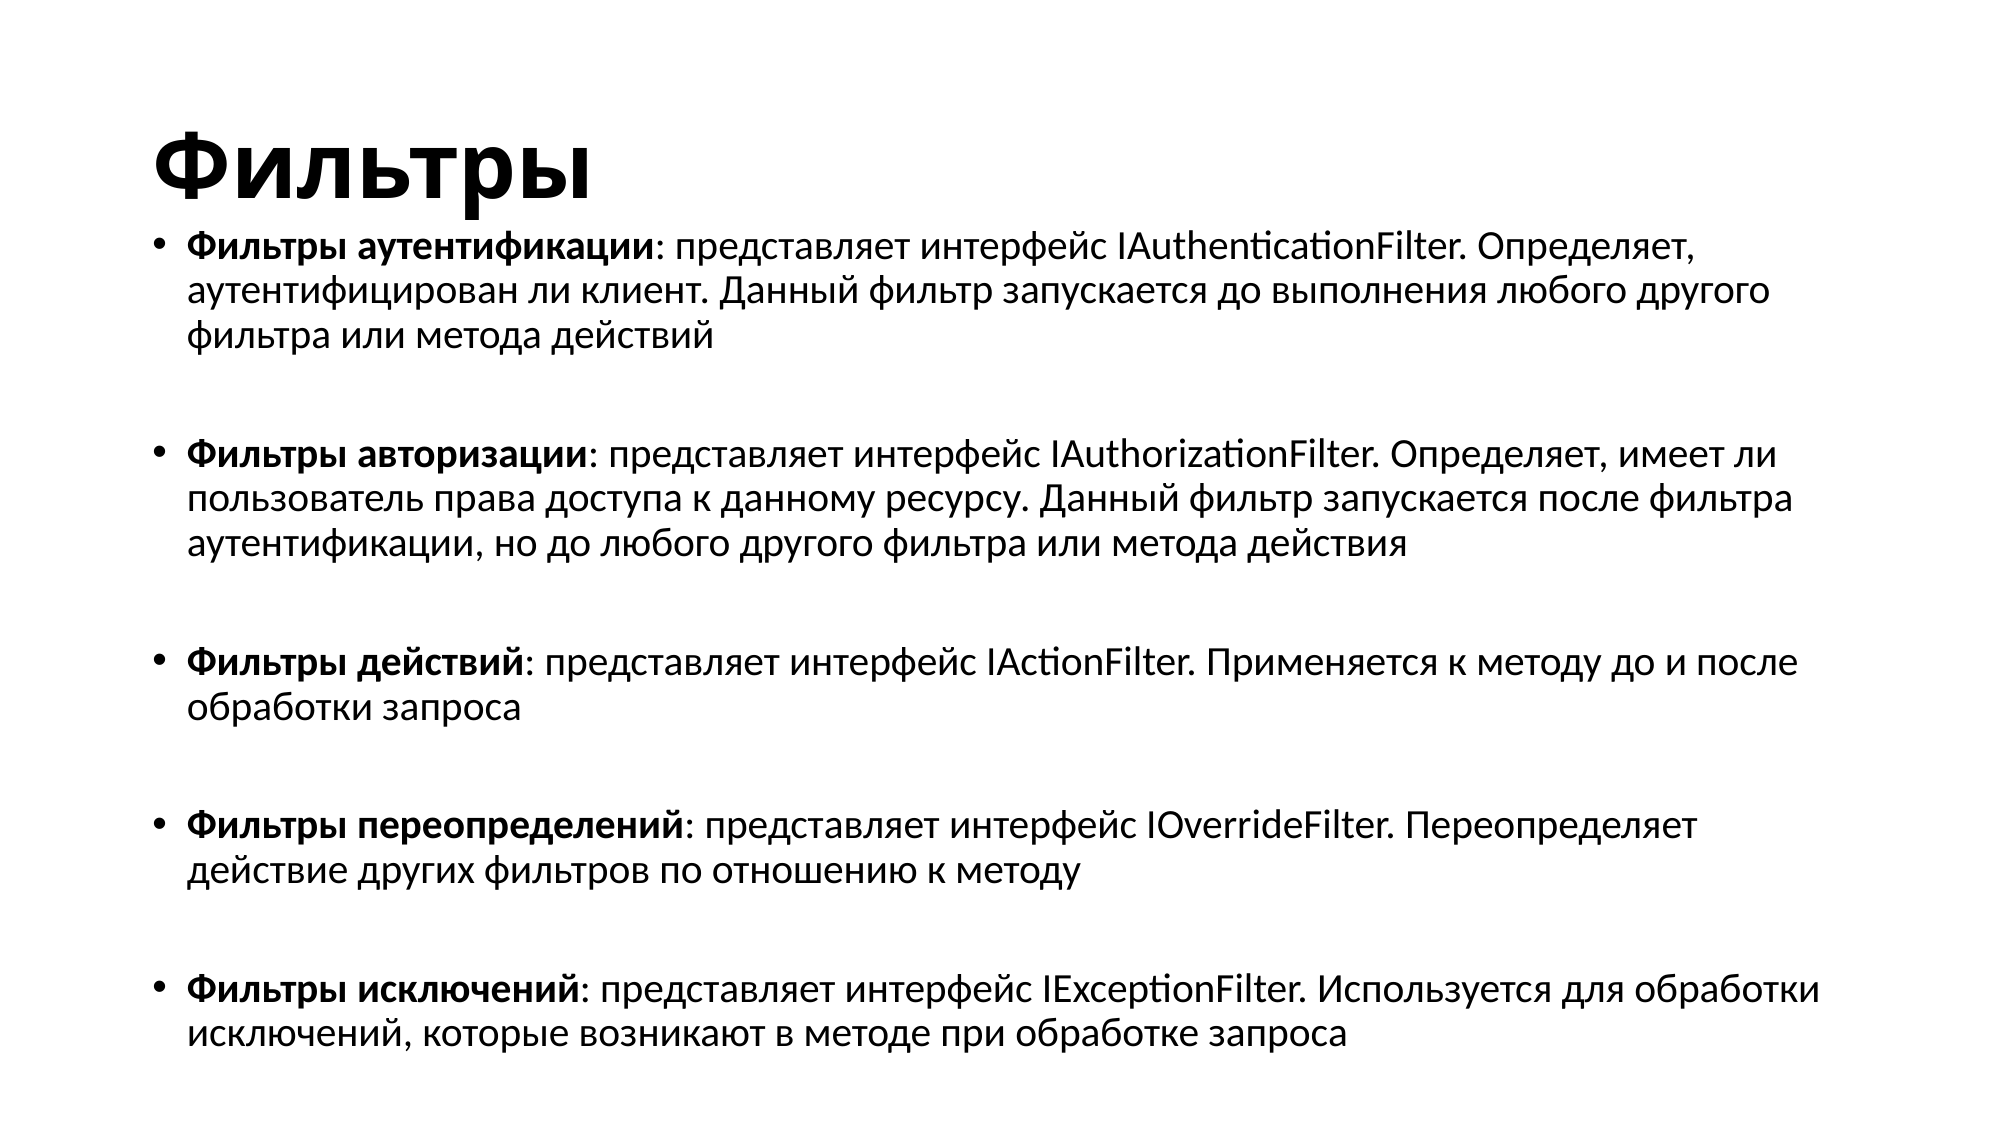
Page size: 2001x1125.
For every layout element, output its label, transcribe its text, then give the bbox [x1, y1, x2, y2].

title Фильтры [137, 59, 1863, 215]
list Фильтры аутентификации: представляет интерфейс IAuthenticationFilter. Определяет, аутентифицирован ли клиент. Данный фильтр запускается до выполнения любого другого фильтра или метода действий Фильтры авторизации: представляет интерфейс IAuthorizationFilter. Определяет, имеет ли пользователь права доступа к данному ресурсу. Данный фильтр запускается после фильтра аутентификации, но до любого другого фильтра или метода действия Фильтры действий: представляет интерфейс IActionFilter. Применяется к методу до и после обработки запроса Фильтры переопределений: представляет интерфейс IOverrideFilter. Переопределяет действие других фильтров по отношению к методу Фильтры исключений: представляет интерфейс IExceptionFilter. Используется для обработки исключений, которые возникают в методе при обработке запроса [137, 215, 1863, 1073]
